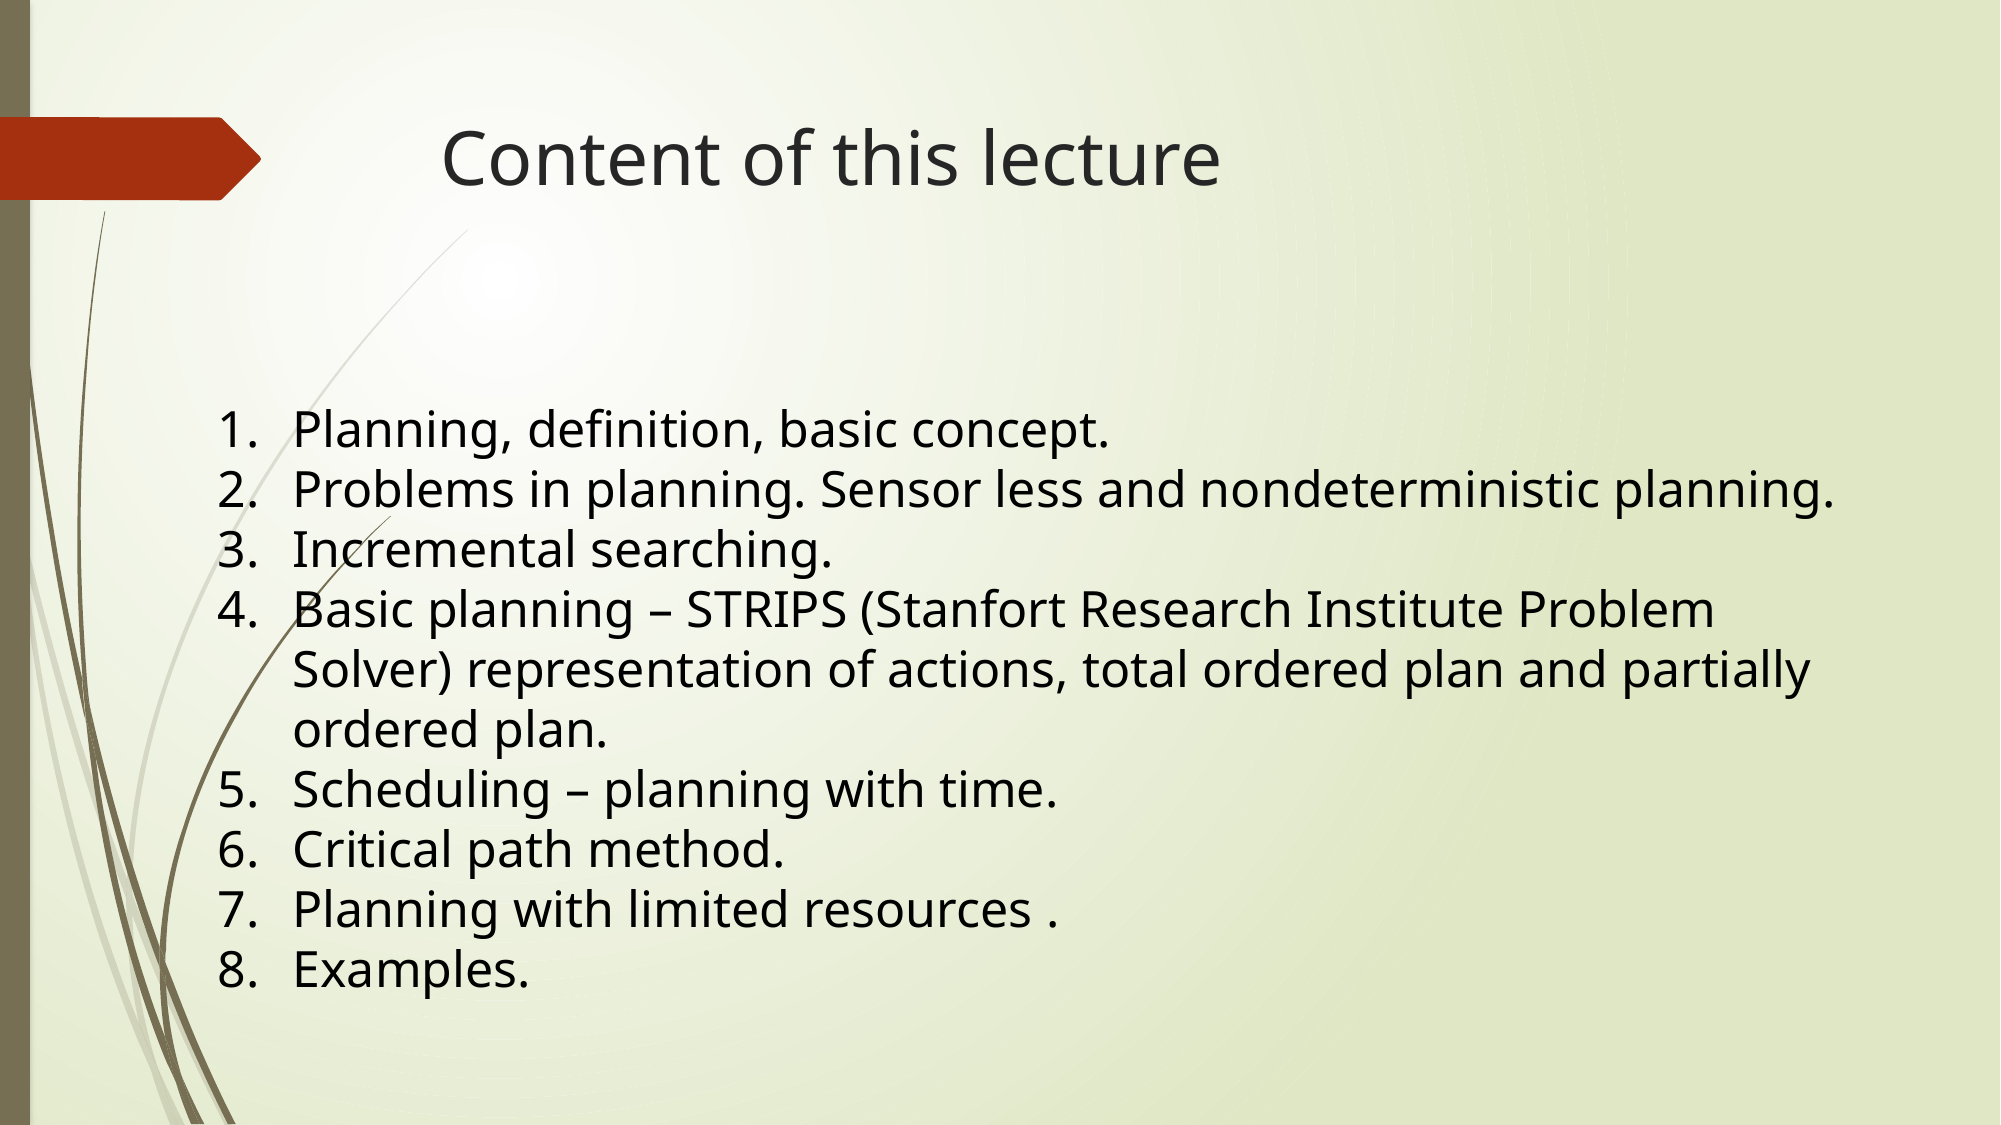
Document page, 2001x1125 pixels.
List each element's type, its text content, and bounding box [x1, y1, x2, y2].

title Content of this lecture [425, 102, 1888, 313]
text_box Planning, definition, basic concept. Problems in planning. Sensor less and nondeterministic planning. Incremental searching. Basic planning – STRIPS (Stanfort Research Institute Problem Solver) representation of actions, total ordered plan and partially ordered plan. Scheduling – planning with time. Critical path method. Planning with limited resources . Examples. [203, 330, 1888, 1005]
